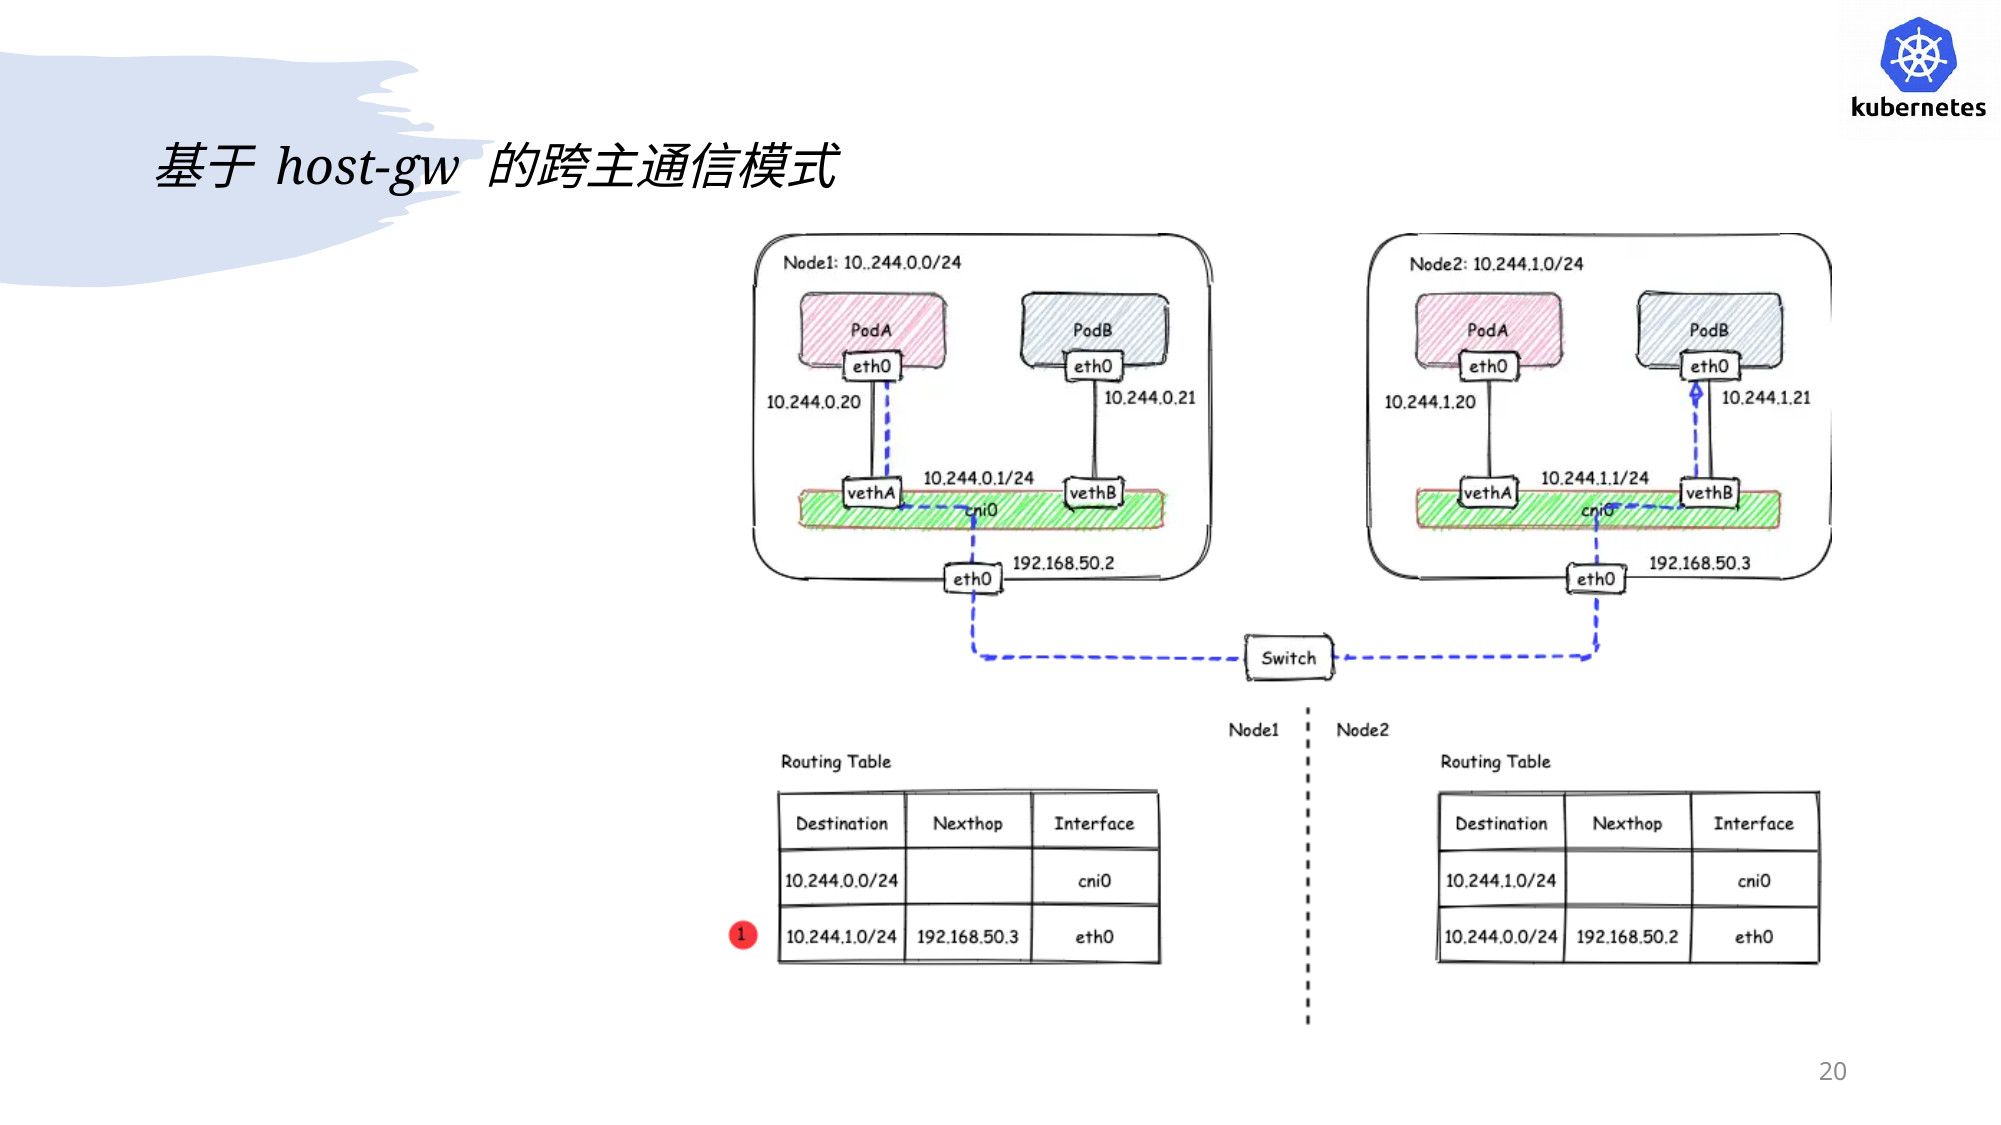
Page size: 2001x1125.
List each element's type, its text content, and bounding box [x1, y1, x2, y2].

slide_number 20 [1412, 1042, 1863, 1103]
picture [1837, 0, 2000, 140]
title 基于 host-gw 的跨主通信模式 [137, 59, 1863, 278]
picture [727, 233, 1832, 1028]
